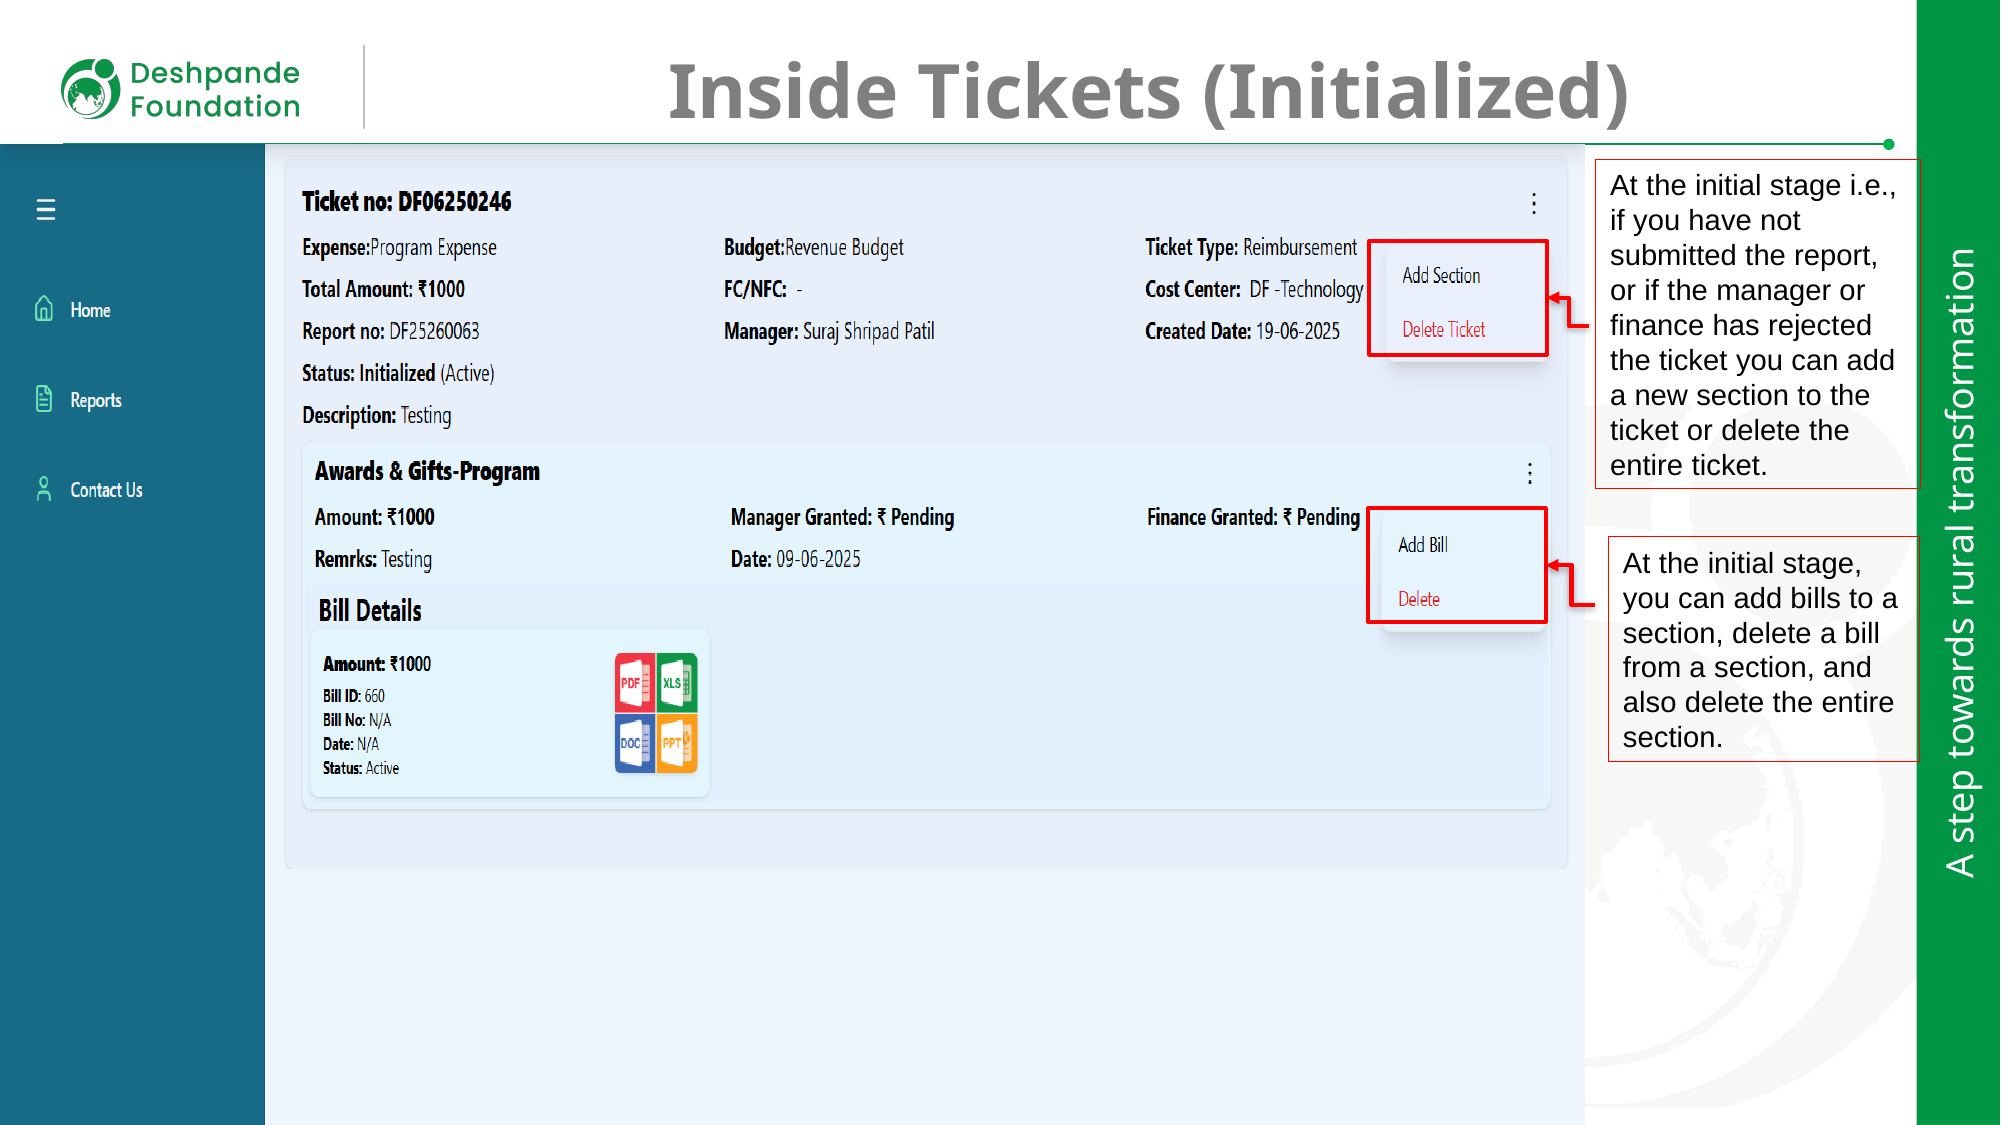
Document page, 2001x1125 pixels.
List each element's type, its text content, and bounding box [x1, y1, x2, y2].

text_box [1546, 297, 1589, 327]
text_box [1545, 565, 1596, 606]
title Inside Tickets (Initialized) [415, 35, 1884, 145]
text_box At the initial stage i.e., if you have not submitted the report, or if the manager or finance has rejected the ticket you can add a new section to the ticket or delete the entire ticket. [1595, 159, 1921, 489]
picture [0, 144, 1585, 1125]
picture [61, 59, 299, 119]
text_box At the initial stage, you can add bills to a section, delete a bill from a section, and also delete the entire section. [1608, 536, 1920, 762]
